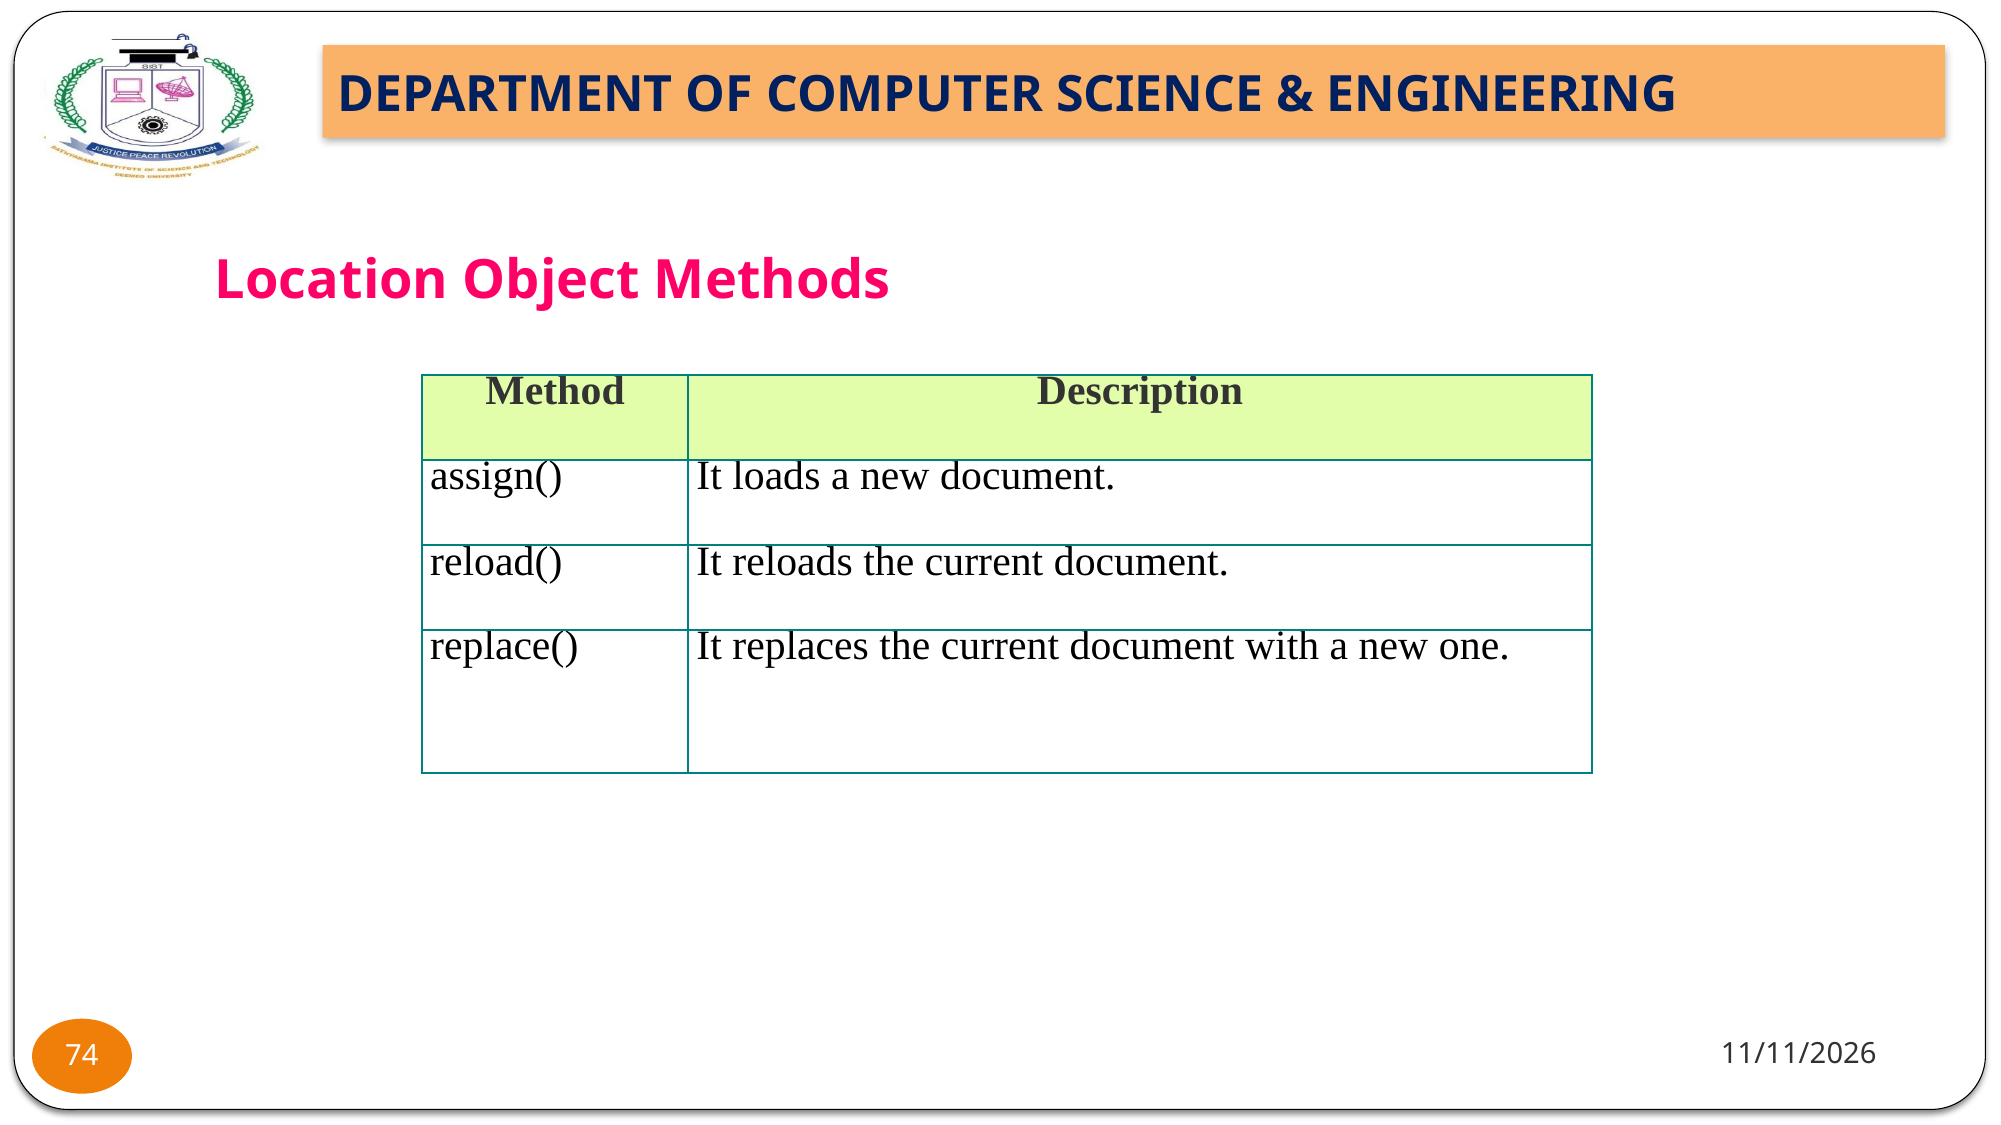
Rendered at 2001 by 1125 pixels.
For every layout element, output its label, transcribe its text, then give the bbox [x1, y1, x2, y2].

table_cell It replaces the current document with a new one. [689, 631, 1591, 772]
table_header Description [689, 376, 1591, 459]
slide_number 74 [32, 1018, 132, 1094]
table_cell It loads a new document. [689, 461, 1591, 544]
list Location Object Methods [200, 237, 1900, 988]
picture [39, 30, 266, 182]
table_cell It reloads the current document. [689, 546, 1591, 629]
table_cell reload() [423, 546, 687, 629]
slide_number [1350, 1015, 1892, 1094]
table_cell replace() [423, 631, 687, 772]
table_header Method [423, 376, 687, 459]
table_cell assign() [423, 461, 687, 544]
